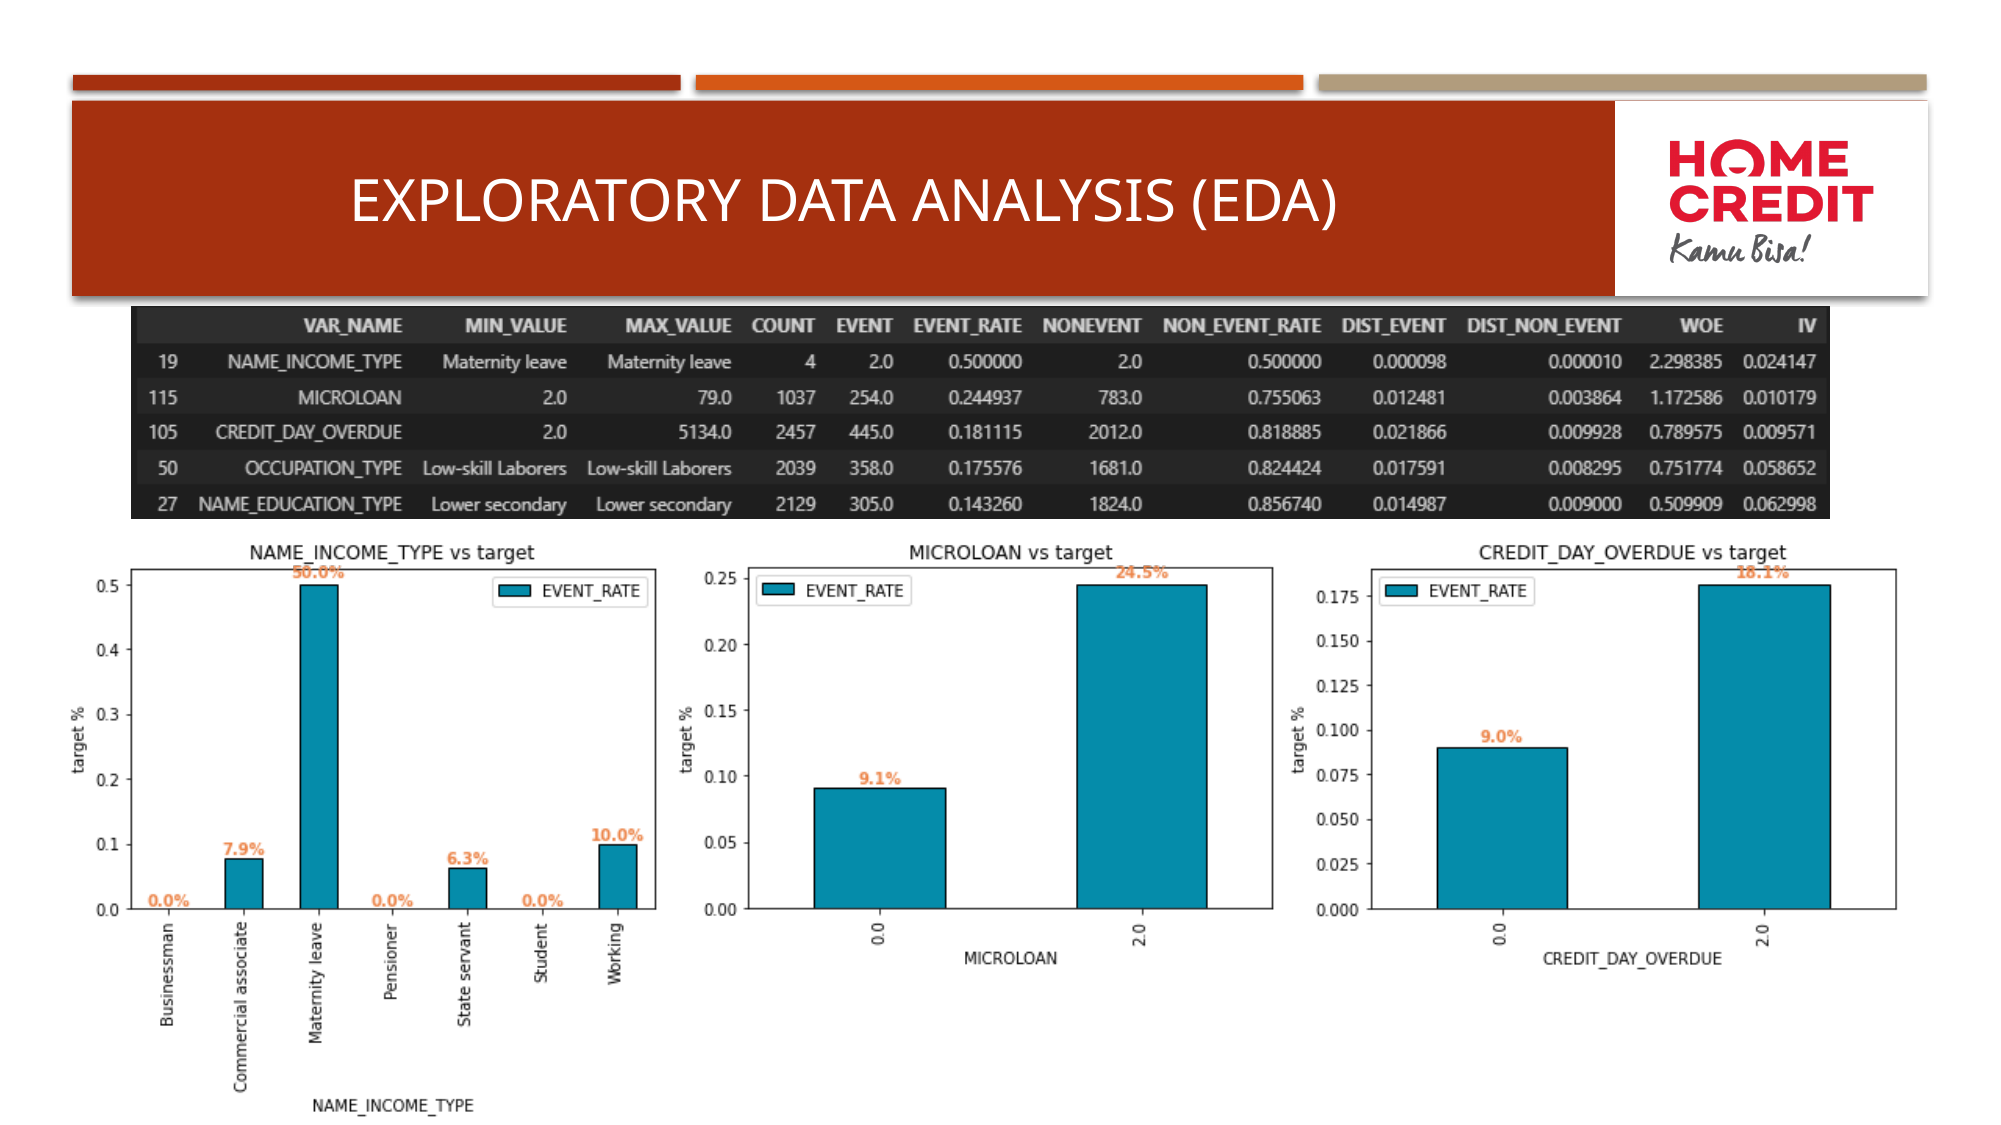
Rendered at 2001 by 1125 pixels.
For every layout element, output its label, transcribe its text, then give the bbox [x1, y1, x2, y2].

title Exploratory Data Analysis (EDA) [72, 115, 1608, 282]
picture [130, 305, 1831, 520]
picture [669, 532, 1906, 980]
picture [1614, 99, 1929, 297]
picture [61, 532, 667, 1125]
